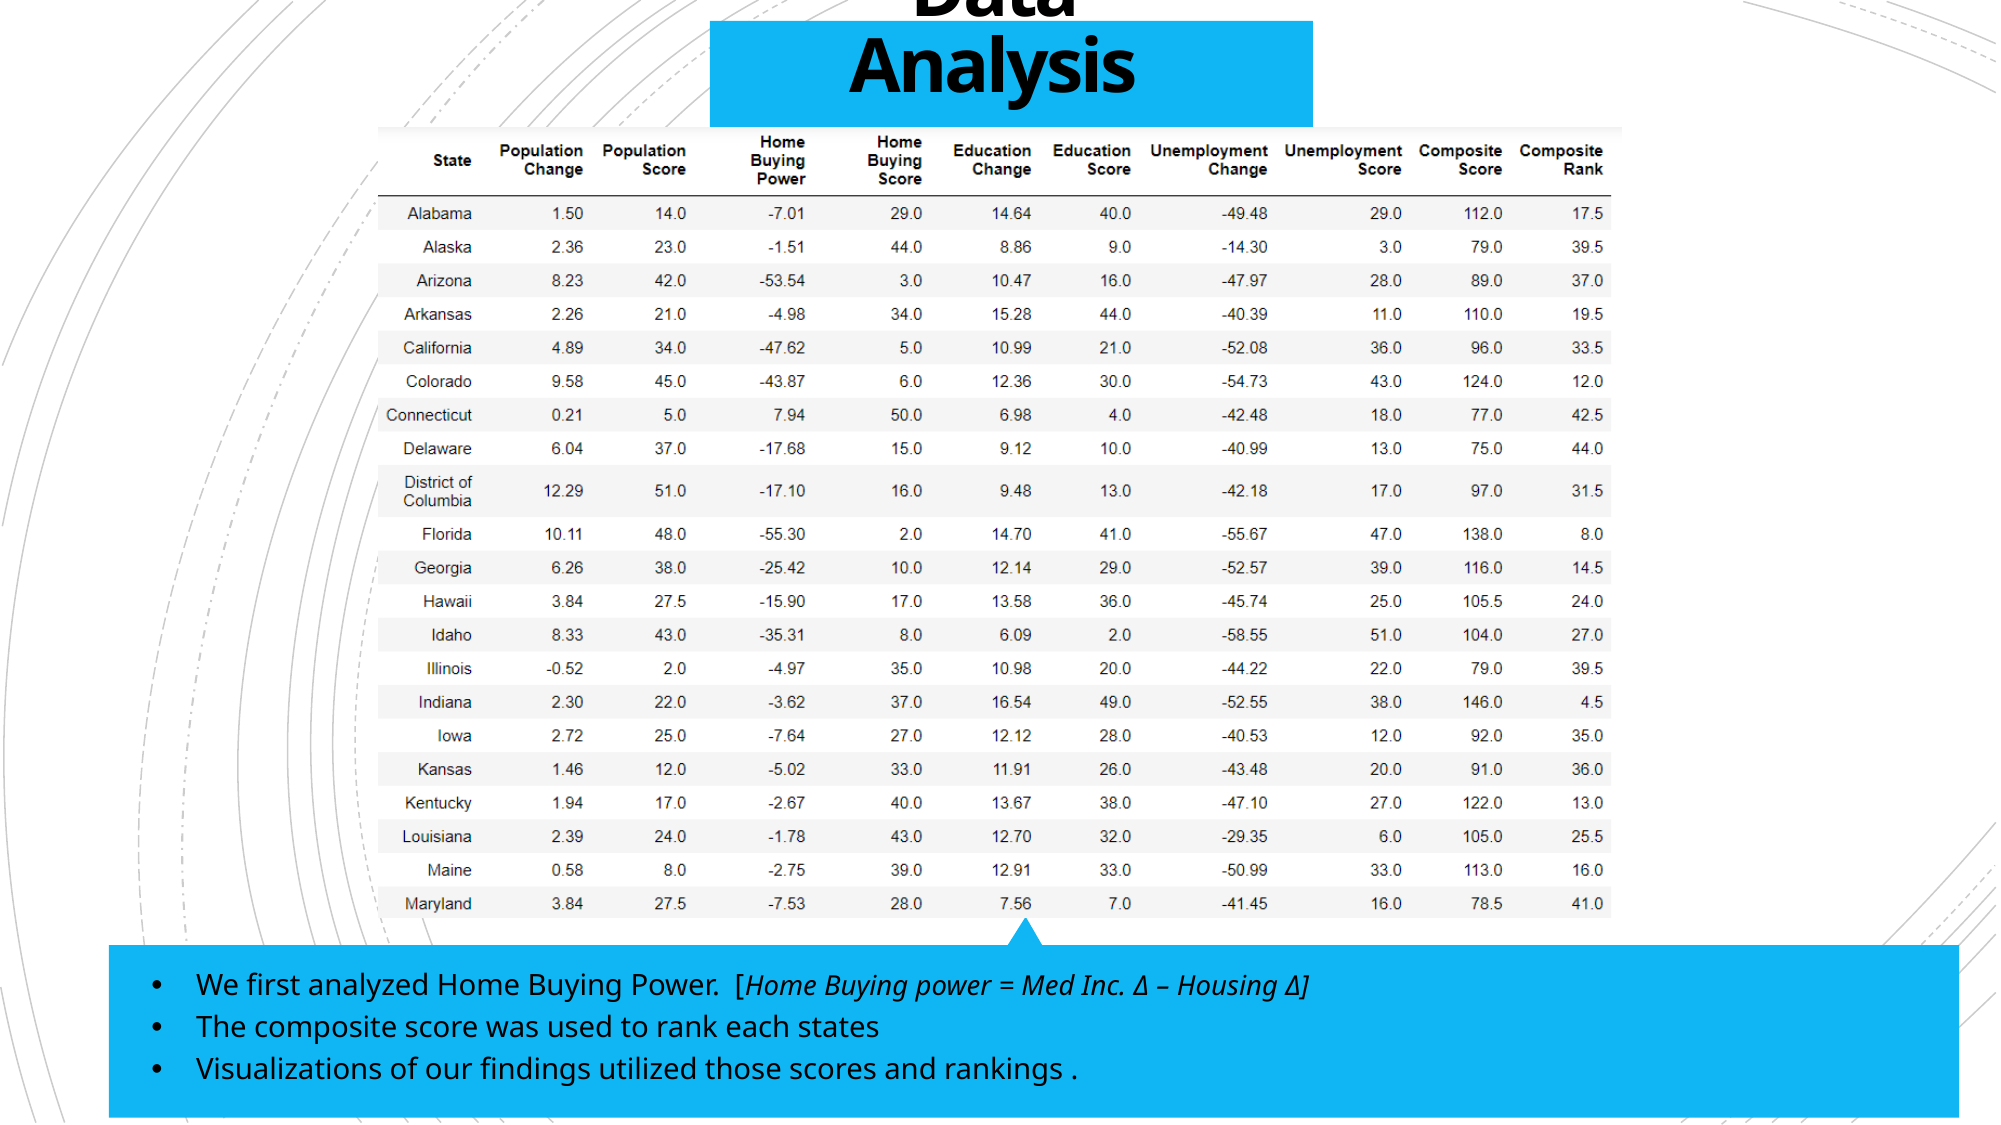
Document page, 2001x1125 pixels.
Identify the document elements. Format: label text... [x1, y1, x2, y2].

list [378, 127, 1622, 918]
list We first analyzed Home Buying Power. [Home Buying power = Med Inc. Δ – Housing Δ] The composite score was used to rank each states Visualizations of our findings utilized those scores and rankings . [136, 952, 1864, 1094]
title Data Analysis [764, 0, 1223, 109]
